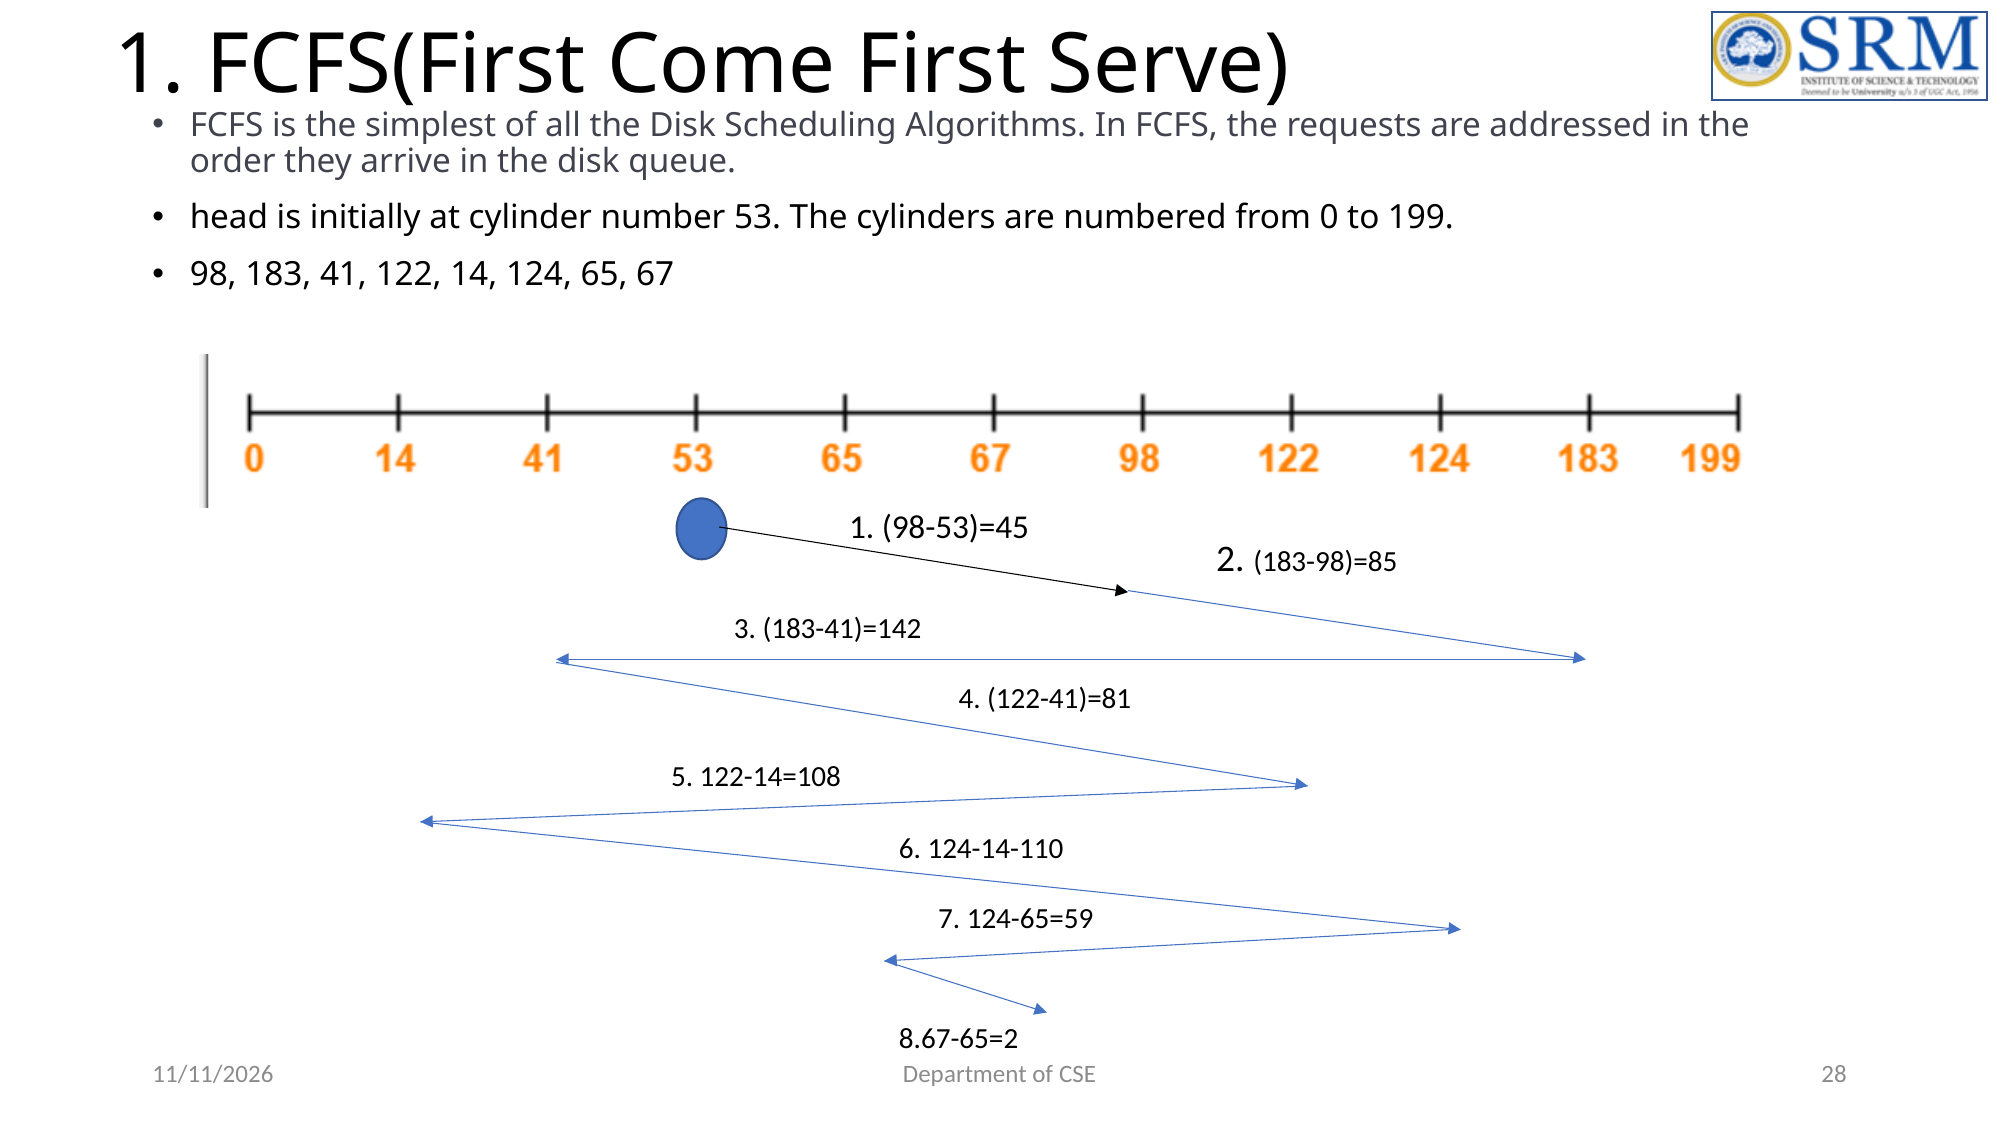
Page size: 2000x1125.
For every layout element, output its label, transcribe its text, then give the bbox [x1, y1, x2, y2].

text_box 3. (183-41)=142 [719, 601, 1021, 652]
text_box 2. (183-98)=85 [1201, 526, 1507, 587]
title 1. FCFS(First Come First Serve) [99, 12, 1850, 118]
text_box 8.67-65=2 [884, 1012, 1069, 1063]
footer Department of CSE [662, 1042, 1338, 1103]
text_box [719, 526, 1129, 593]
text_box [420, 785, 1308, 821]
text_box 1. (98-53)=45 [834, 508, 1069, 526]
slide_number 28 [1412, 1042, 1862, 1103]
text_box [884, 960, 1047, 1013]
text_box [1128, 590, 1586, 660]
picture [199, 354, 1794, 508]
picture [1850, 13, 1986, 99]
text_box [420, 821, 1461, 930]
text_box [884, 929, 1449, 961]
text_box [675, 508, 728, 561]
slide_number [137, 1042, 588, 1103]
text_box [556, 662, 1308, 785]
list FCFS is the simplest of all the Disk Scheduling Algorithms. In FCFS, the requests are addressed in the order they arrive in the disk queue. head is initially at cylinder number 53. The cylinders are numbered from 0 to 199. 98, 183, 41, 122, 14, 124, 65, 67 [137, 99, 1850, 1088]
